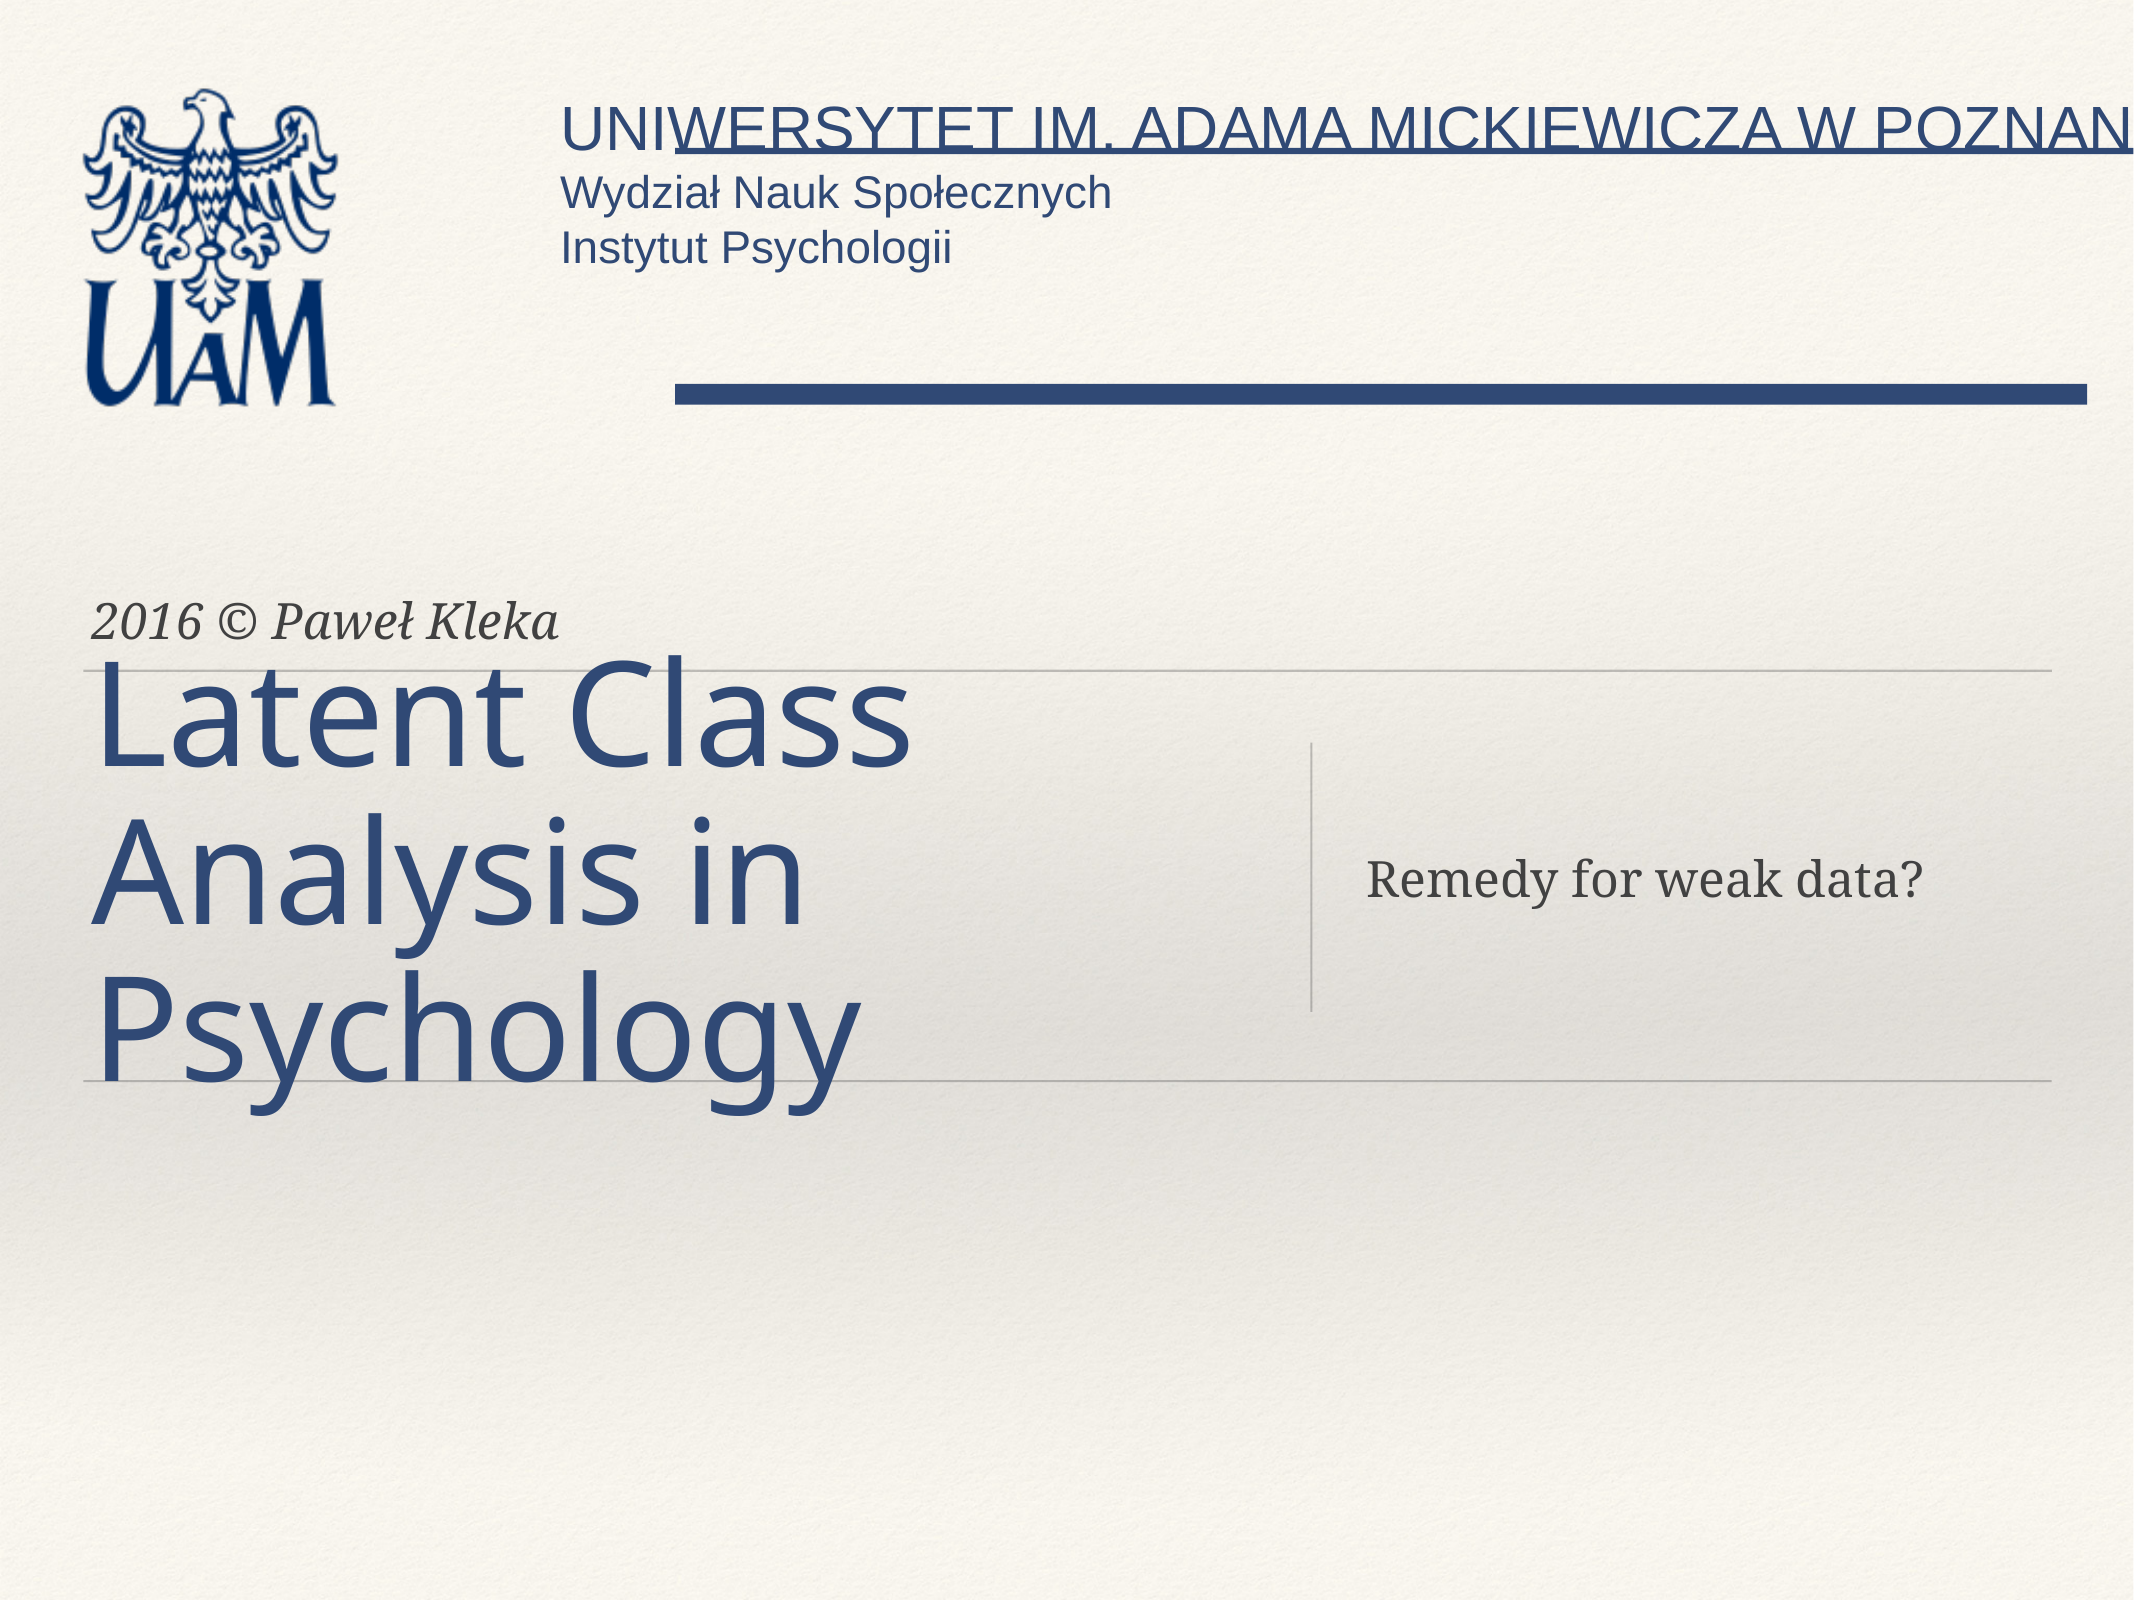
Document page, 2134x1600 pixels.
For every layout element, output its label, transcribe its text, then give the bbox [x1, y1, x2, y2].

picture [1396, 114, 1409, 147]
picture [2060, 113, 2076, 133]
picture [779, 132, 801, 147]
picture [1231, 113, 1247, 133]
picture [2055, 137, 2081, 147]
picture [1749, 137, 1775, 147]
picture [1492, 129, 1512, 147]
picture [1288, 114, 1301, 147]
picture [1754, 113, 1770, 133]
picture [1226, 137, 1252, 147]
picture [2098, 114, 2119, 147]
picture [779, 112, 803, 128]
picture [2012, 114, 2033, 147]
picture [1077, 114, 1090, 147]
picture [1058, 114, 1071, 147]
picture [1269, 114, 1282, 147]
picture [1603, 114, 1620, 147]
picture [1924, 111, 1955, 146]
list 2016 © Paweł Kleka [82, 574, 1266, 659]
picture [688, 114, 705, 147]
picture [1184, 112, 1209, 145]
picture [1818, 114, 1835, 147]
picture [1884, 112, 1905, 129]
subtitle Remedy for weak data? [1357, 678, 2055, 1076]
picture [1377, 114, 1390, 147]
picture [0, 0, 2134, 1600]
picture [1319, 137, 1345, 147]
picture [1324, 113, 1340, 133]
picture [1139, 137, 1165, 147]
picture [1144, 113, 1160, 133]
title Latent Class Analysis in Psychology [82, 678, 1266, 1076]
